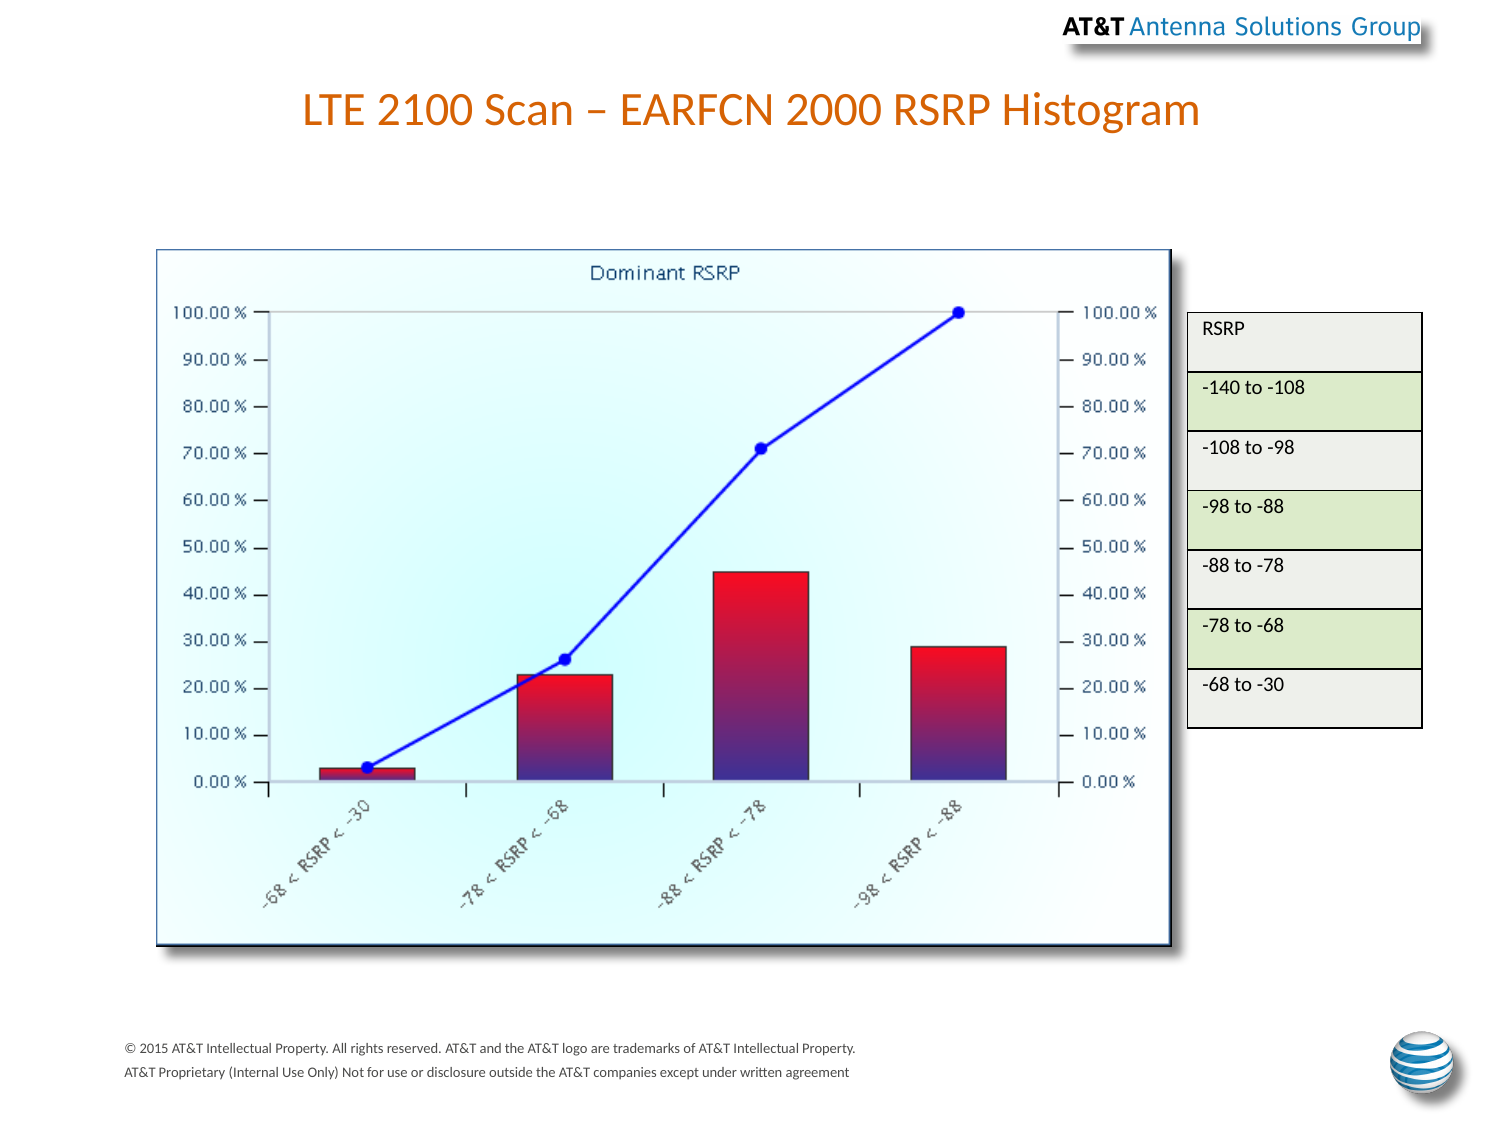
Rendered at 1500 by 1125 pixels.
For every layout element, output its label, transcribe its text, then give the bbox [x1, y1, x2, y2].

table_cell -68 to -30 [1188, 670, 1421, 727]
table_cell -140 to -108 [1188, 373, 1421, 430]
text_box LTE 2100 Scan – EARFCN 2000 RSRP Histogram [31, 70, 1485, 143]
picture [1390, 1030, 1454, 1094]
picture [155, 249, 1173, 947]
table_cell -108 to -98 [1188, 432, 1421, 490]
table_cell -88 to -78 [1188, 551, 1421, 608]
text_box AT&T Proprietary (Internal Use Only) Not for use or disclosure outside the AT&T companies except under written agreement [109, 1054, 1204, 1088]
table_cell -98 to -88 [1188, 491, 1421, 549]
table_cell -78 to -68 [1188, 610, 1421, 668]
table_header RSRP [1188, 313, 1421, 371]
picture [1062, 15, 1421, 44]
text_box © 2015 AT&T Intellectual Property. All rights reserved. AT&T and the AT&T logo are trademarks of AT&T Intellectual Property. [109, 1031, 1204, 1054]
